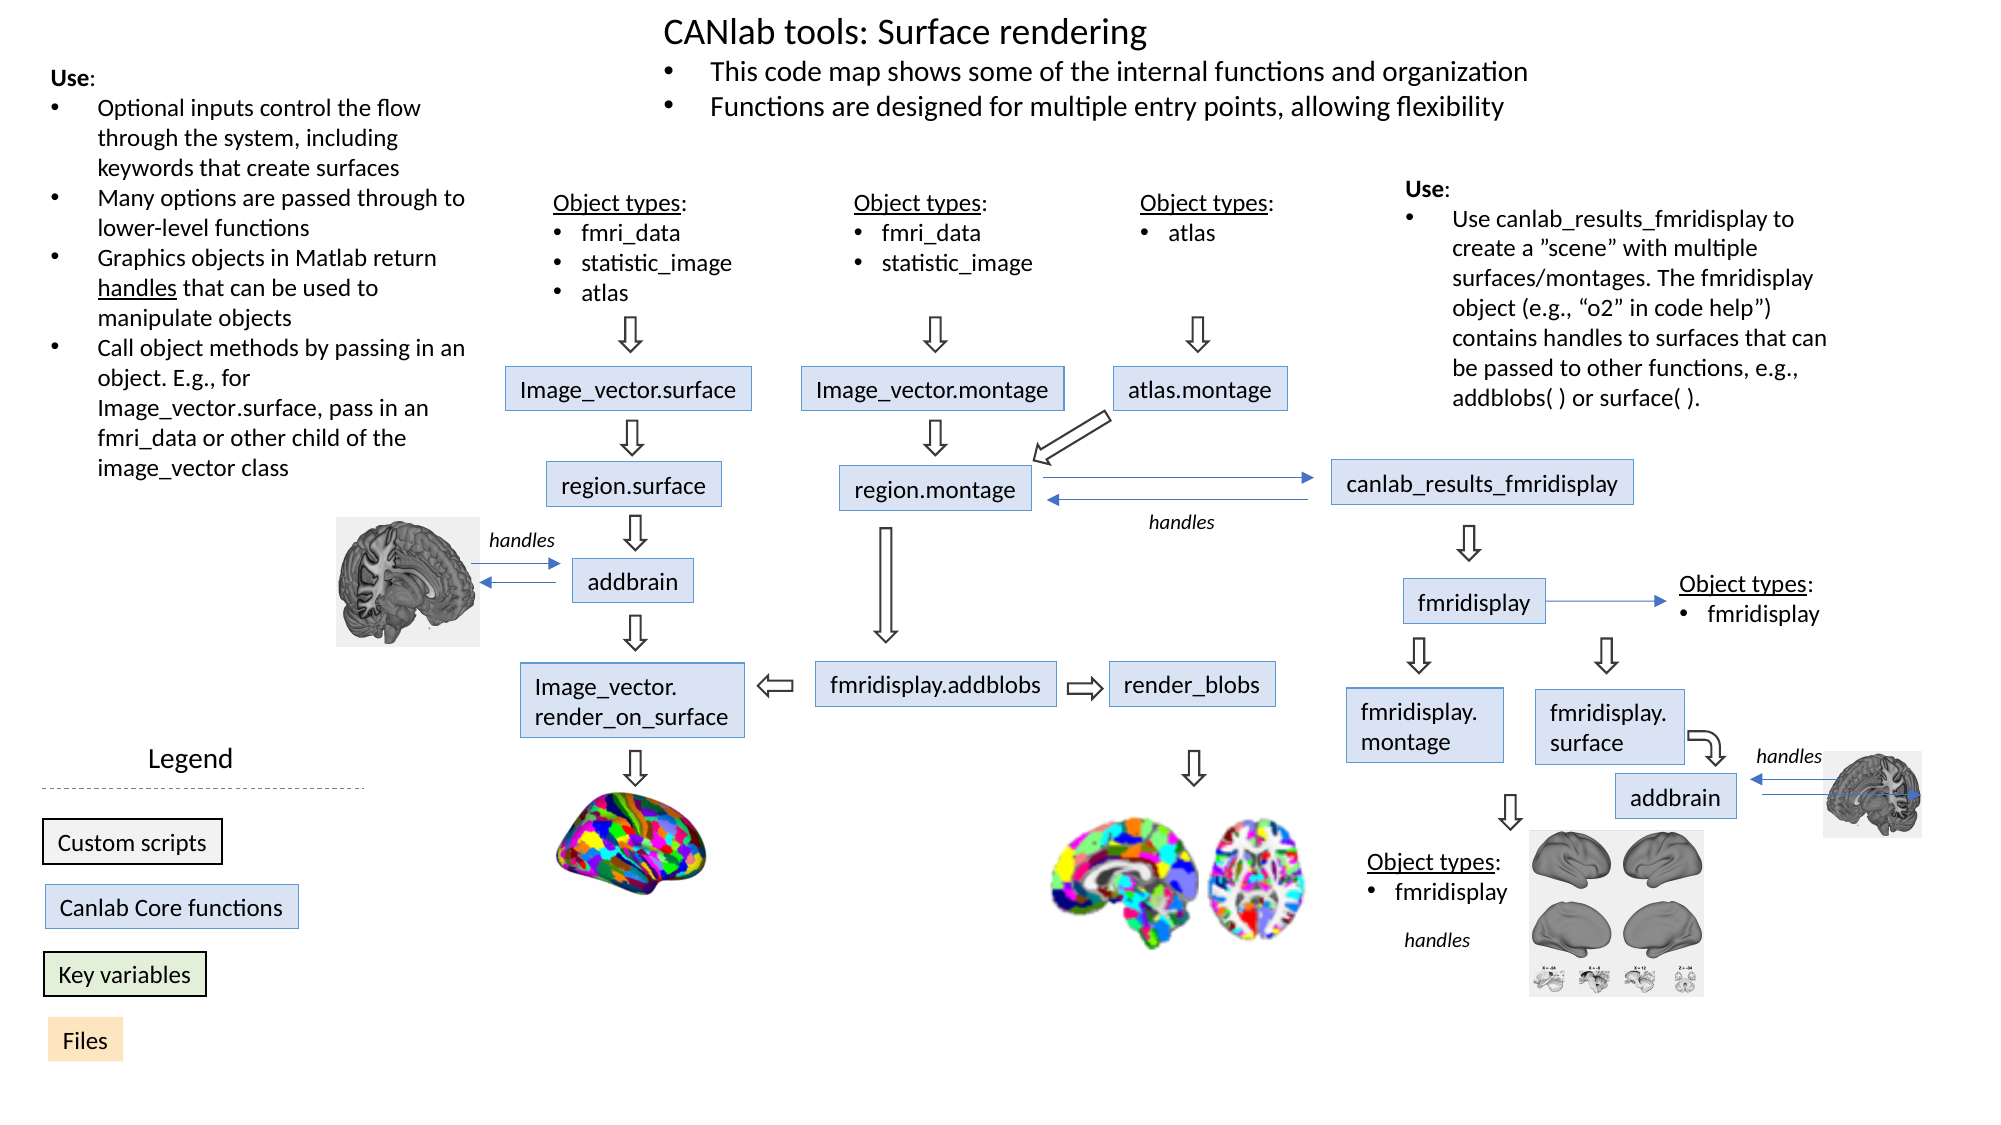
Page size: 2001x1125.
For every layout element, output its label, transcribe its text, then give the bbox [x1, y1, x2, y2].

text_box handles [1134, 501, 1230, 541]
text_box [1406, 637, 1432, 675]
text_box Use: Optional inputs control the flow through the system, including keywords that create surfaces Many options are passed through to lower-level functions Graphics objects in Matlab return handles that can be used to manipulate objects Call object methods by passing in an object. E.g., for Image_vector.surface, pass in an fmri_data or other child of the image_vector class [35, 54, 490, 519]
text_box [1593, 637, 1620, 675]
text_box [1184, 316, 1211, 354]
text_box [617, 316, 644, 354]
text_box Image_vector.montage [801, 366, 1065, 411]
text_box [1614, 735, 1922, 839]
text_box Object types: fmri_data statistic_image atlas [538, 179, 748, 314]
text_box Object types: fmridisplay [1664, 560, 1836, 635]
text_box Canlab Core functions [45, 884, 299, 929]
picture [553, 790, 711, 900]
text_box region.montage [839, 465, 1032, 511]
text_box [630, 647, 641, 652]
text_box [922, 316, 949, 354]
text_box [756, 672, 794, 699]
text_box Object types: atlas [1125, 179, 1290, 254]
text_box Object types: fmri_data statistic_image [838, 179, 1049, 284]
text_box Image_vector. render_on_surface [520, 662, 745, 738]
text_box CANlab tools: Surface rendering This code map shows some of the internal functions and organization Functions are designed for multiple entry points, allowing flexibility [648, 0, 1545, 130]
text_box handles [1389, 919, 1486, 959]
text_box fmridisplay.addblobs [815, 661, 1057, 707]
text_box [622, 749, 649, 788]
text_box [1497, 794, 1524, 832]
text_box region.surface [546, 461, 722, 507]
text_box Object types: fmridisplay [1352, 837, 1523, 913]
text_box [1066, 675, 1104, 702]
text_box Legend [133, 732, 249, 783]
text_box [872, 527, 900, 644]
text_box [336, 517, 694, 647]
text_box [1032, 409, 1113, 466]
picture [1529, 830, 1704, 997]
text_box Image_vector.surface [505, 366, 752, 411]
text_box fmridisplay [1403, 578, 1546, 624]
text_box [1456, 524, 1482, 563]
text_box Files [48, 1016, 124, 1062]
text_box Custom scripts [42, 818, 223, 865]
text_box Use: Use canlab_results_fmridisplay to create a ”scene” with multiple surfaces/montages. The fmridisplay object (e.g., “o2” in code help”) contains handles to surfaces that can be passed to other functions, e.g., addblobs( ) or surface( ). [1390, 164, 1863, 419]
text_box render_blobs [1109, 661, 1276, 707]
text_box fmridisplay.surface [1535, 689, 1685, 765]
text_box atlas.montage [1113, 366, 1288, 411]
text_box [922, 419, 949, 457]
text_box [1687, 730, 1717, 735]
text_box [619, 419, 646, 457]
picture [1043, 811, 1315, 960]
text_box [1181, 749, 1207, 788]
text_box fmridisplay.montage [1346, 687, 1504, 763]
text_box canlab_results_fmridisplay [1331, 459, 1634, 505]
text_box Key variables [43, 951, 207, 997]
